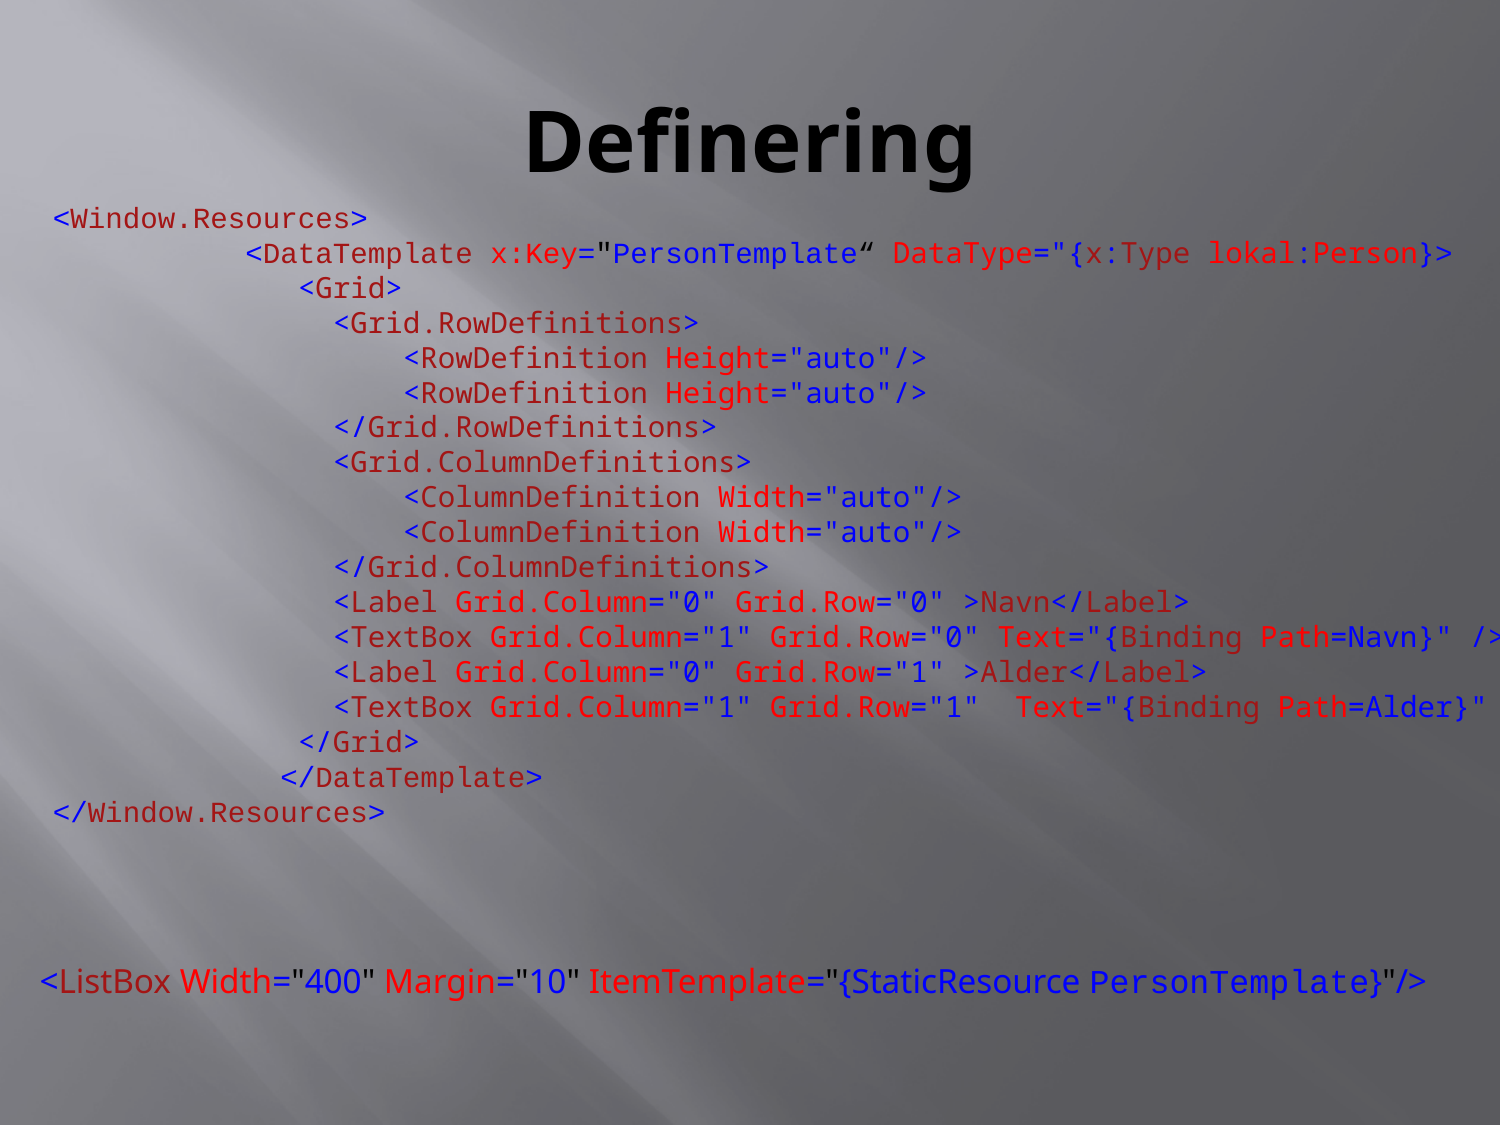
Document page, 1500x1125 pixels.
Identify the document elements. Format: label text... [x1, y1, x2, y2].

text_box <Window.Resources> <DataTemplate x:Key="PersonTemplate“ DataType="{x:Type lokal:Person}> <Grid> <Grid.RowDefinitions> <RowDefinition Height="auto"/> <RowDefinition Height="auto"/> </Grid.RowDefinitions> <Grid.ColumnDefinitions> <ColumnDefinition Width="auto"/> <ColumnDefinition Width="auto"/> </Grid.ColumnDefinitions> <Label Grid.Column="0" Grid.Row="0" >Navn</Label> <TextBox Grid.Column="1" Grid.Row="0" Text="{Binding Path=Navn}" /> <Label Grid.Column="0" Grid.Row="1" >Alder</Label> <TextBox Grid.Column="1" Grid.Row="1" Text="{Binding Path=Alder}" /> </Grid> </DataTemplate> </Window.Resources> [37, 191, 1500, 836]
text_box <ListBox Width="400" Margin="10" ItemTemplate="{StaticResource PersonTemplate}"/> [24, 952, 1449, 1000]
title Definering [75, 45, 1425, 191]
